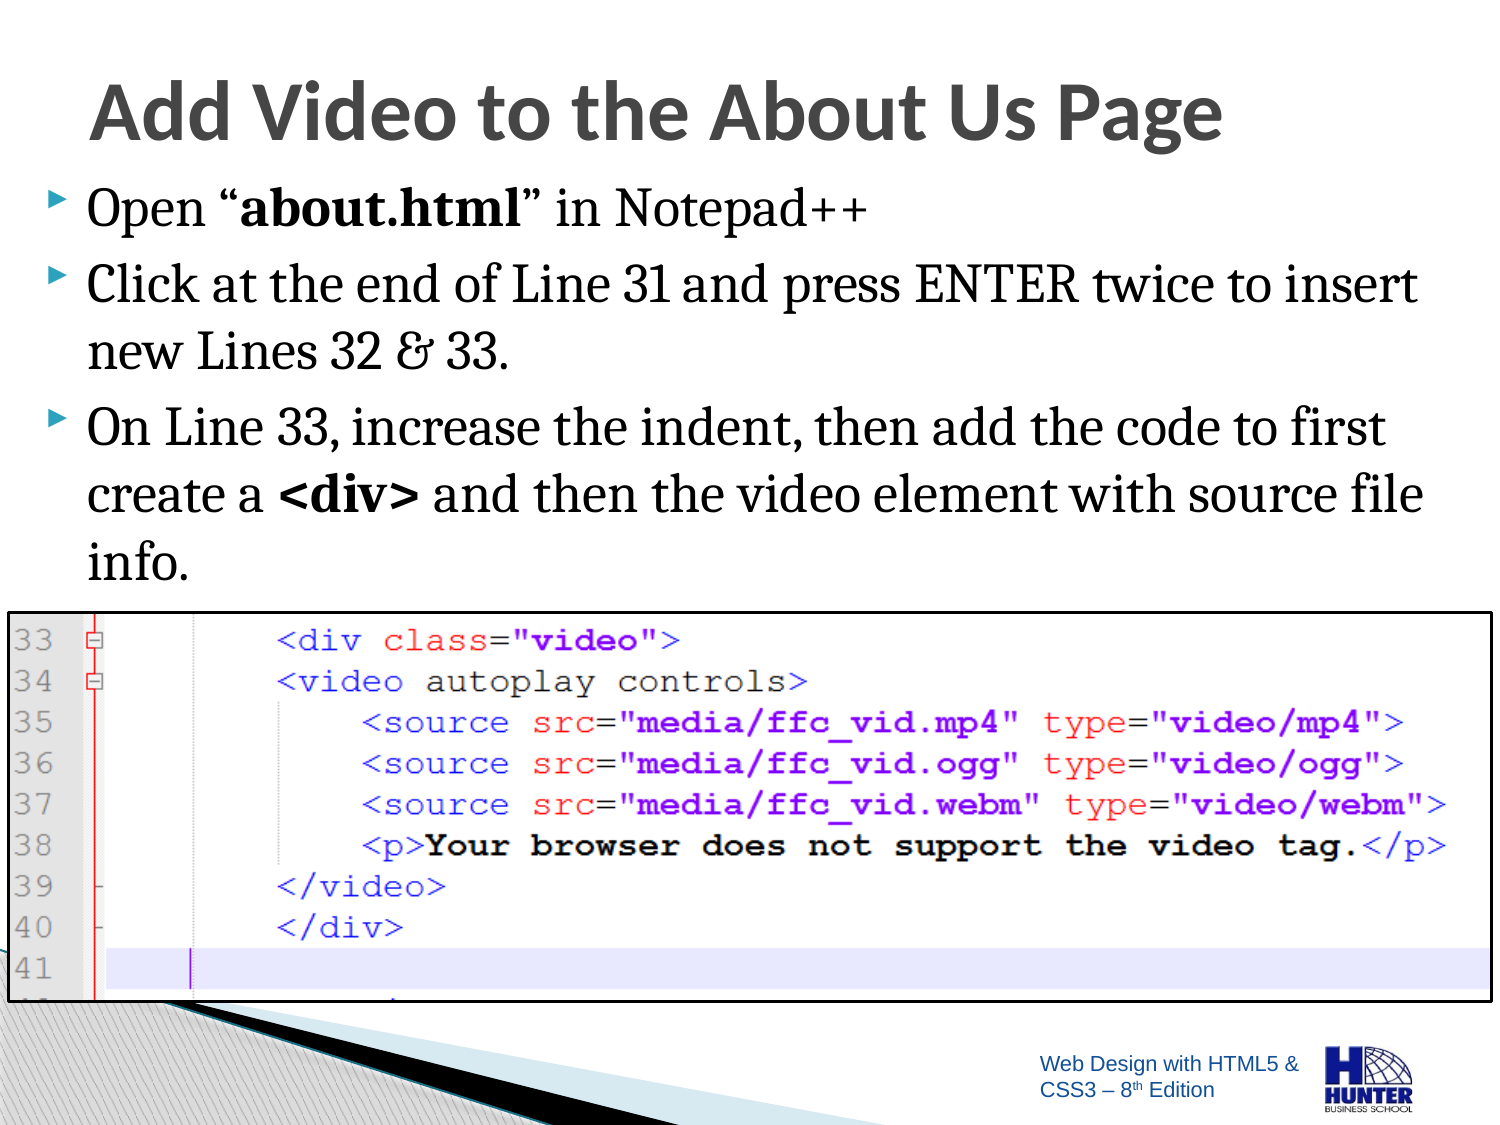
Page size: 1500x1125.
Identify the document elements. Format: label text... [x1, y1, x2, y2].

list Open “about.html” in Notepad++ Click at the end of Line 31 and press ENTER twice to insert new Lines 32 & 33. On Line 33, increase the indent, then add the code to first create a <div> and then the video element with source file info. [12, 162, 1488, 611]
picture [1325, 1046, 1413, 1113]
picture [9, 614, 1491, 1001]
title Add Video to the About Us Page [75, 12, 1425, 162]
